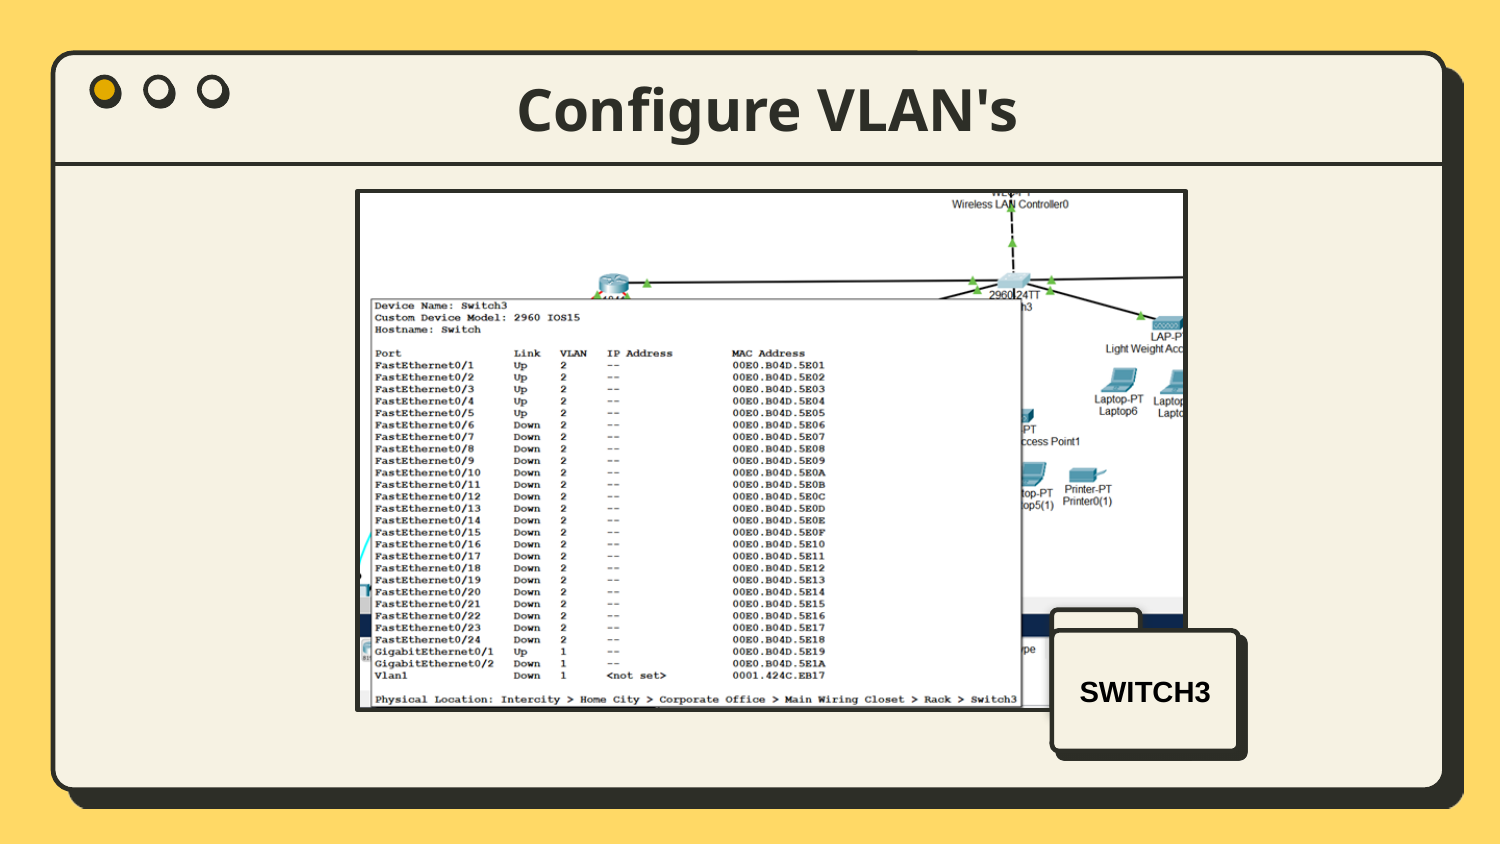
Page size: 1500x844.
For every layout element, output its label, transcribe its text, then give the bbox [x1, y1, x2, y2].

picture [359, 193, 1184, 708]
text_box Configure VLAN's [501, 64, 1134, 152]
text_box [1051, 609, 1239, 752]
